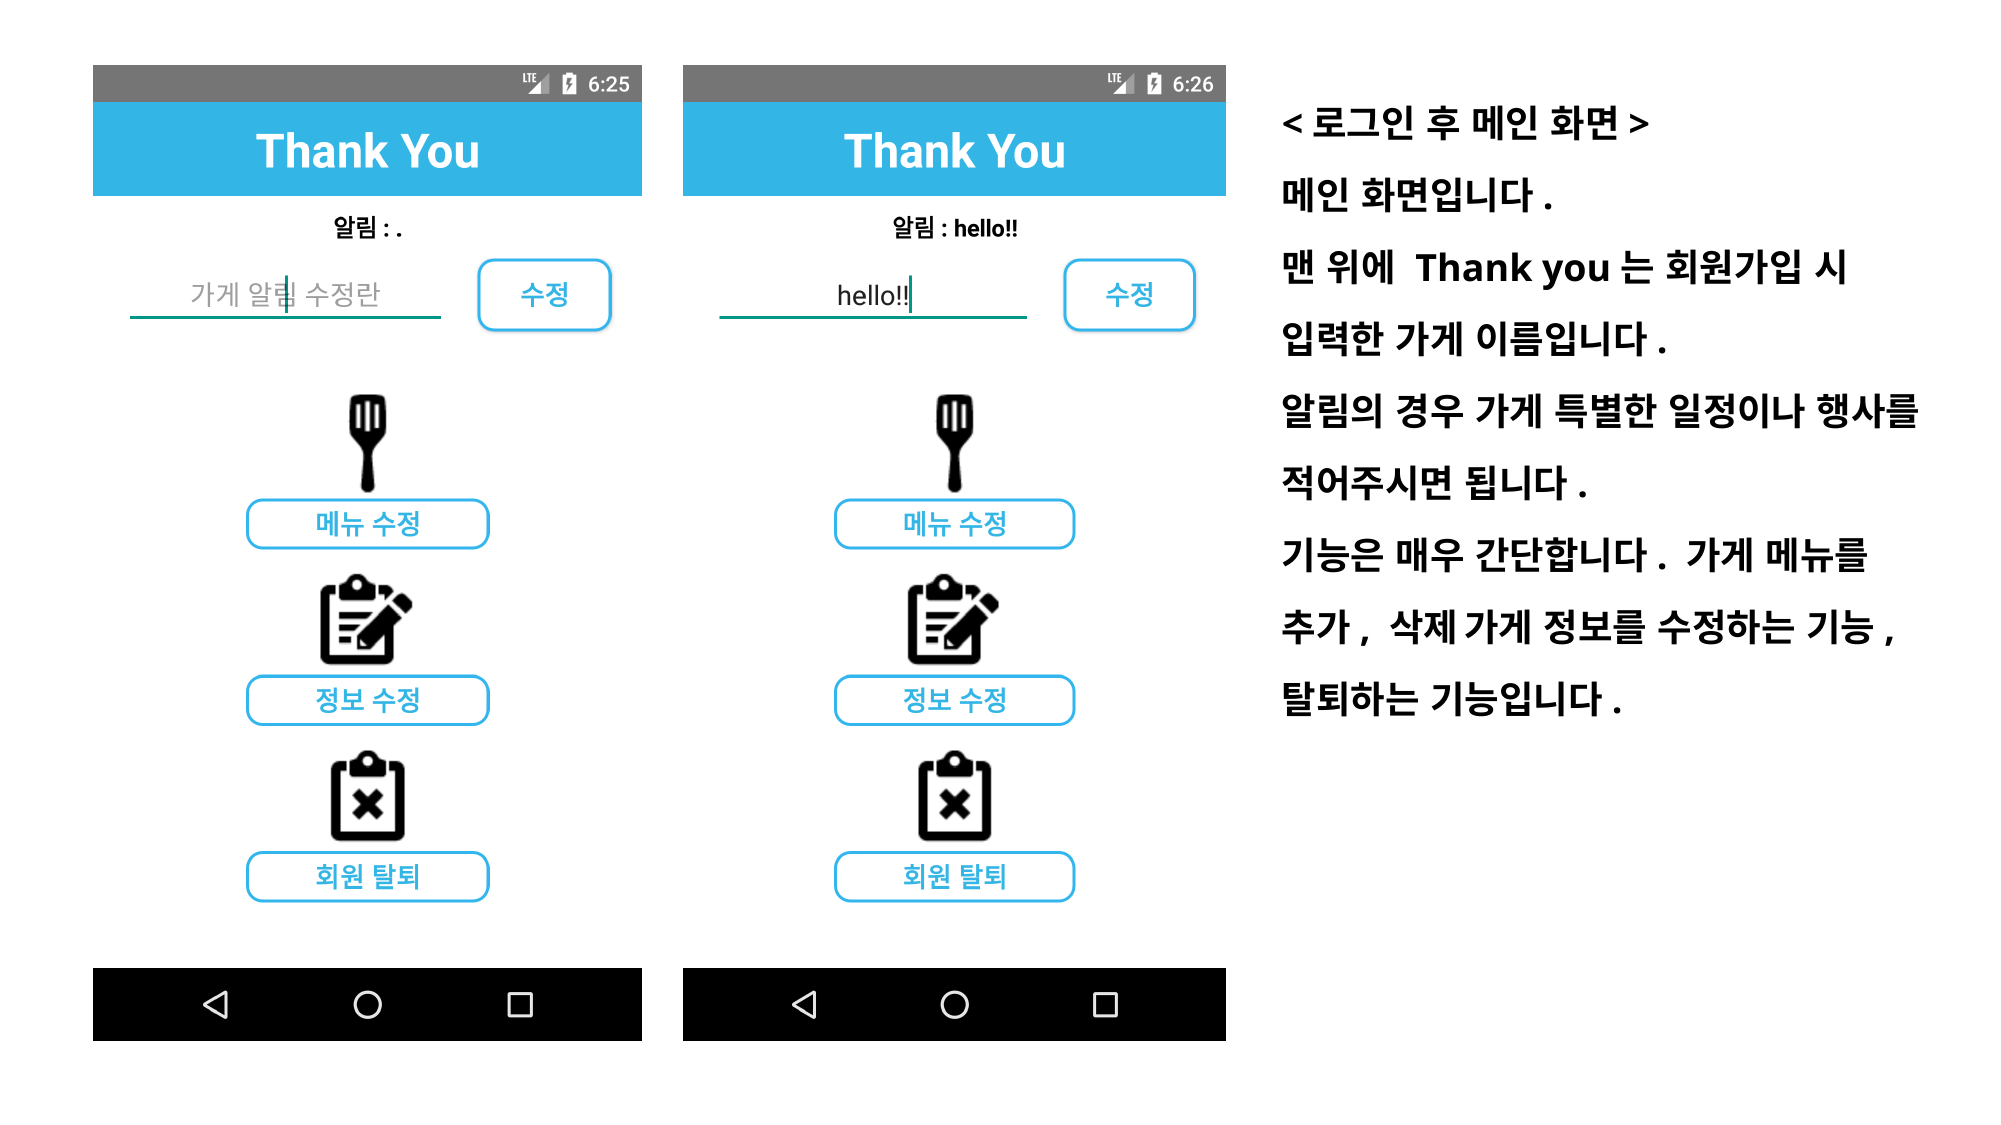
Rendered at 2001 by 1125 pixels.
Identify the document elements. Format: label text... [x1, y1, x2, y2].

picture [93, 65, 642, 1041]
text_box <로그인 후 메인 화면> 메인 화면입니다. 맨 위에 Thank you는 회원가입 시 입력한 가게 이름입니다. 알림의 경우 가게 특별한 일정이나 행사를 적어주시면 됩니다. 기능은 매우 간단합니다. 가게 메뉴를 추가, 삭제 가게 정보를 수정하는 기능, 탈퇴하는 기능입니다. [1267, 65, 2000, 728]
picture [683, 65, 1226, 1041]
